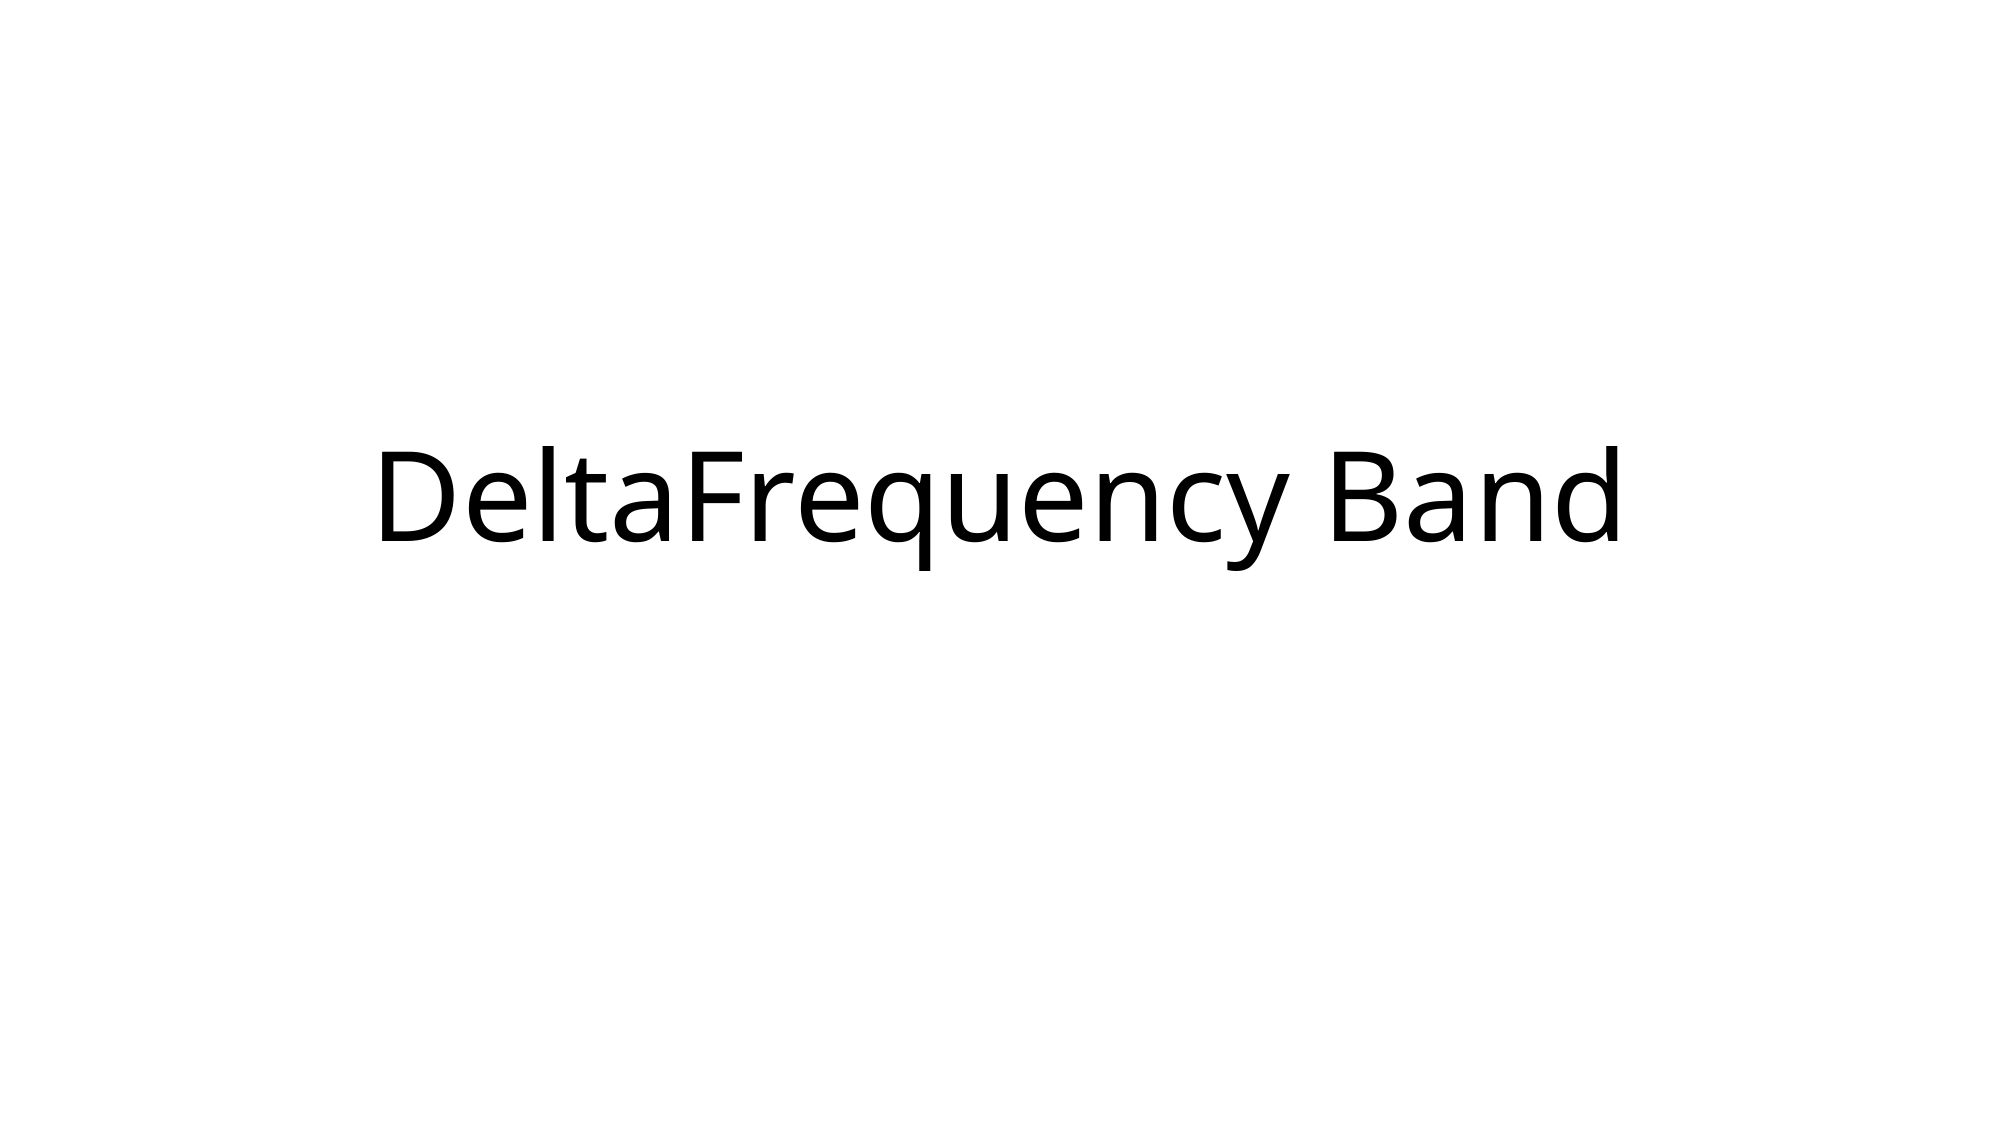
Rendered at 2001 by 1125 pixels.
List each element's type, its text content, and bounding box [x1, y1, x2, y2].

title DeltaFrequency Band [249, 184, 1750, 576]
